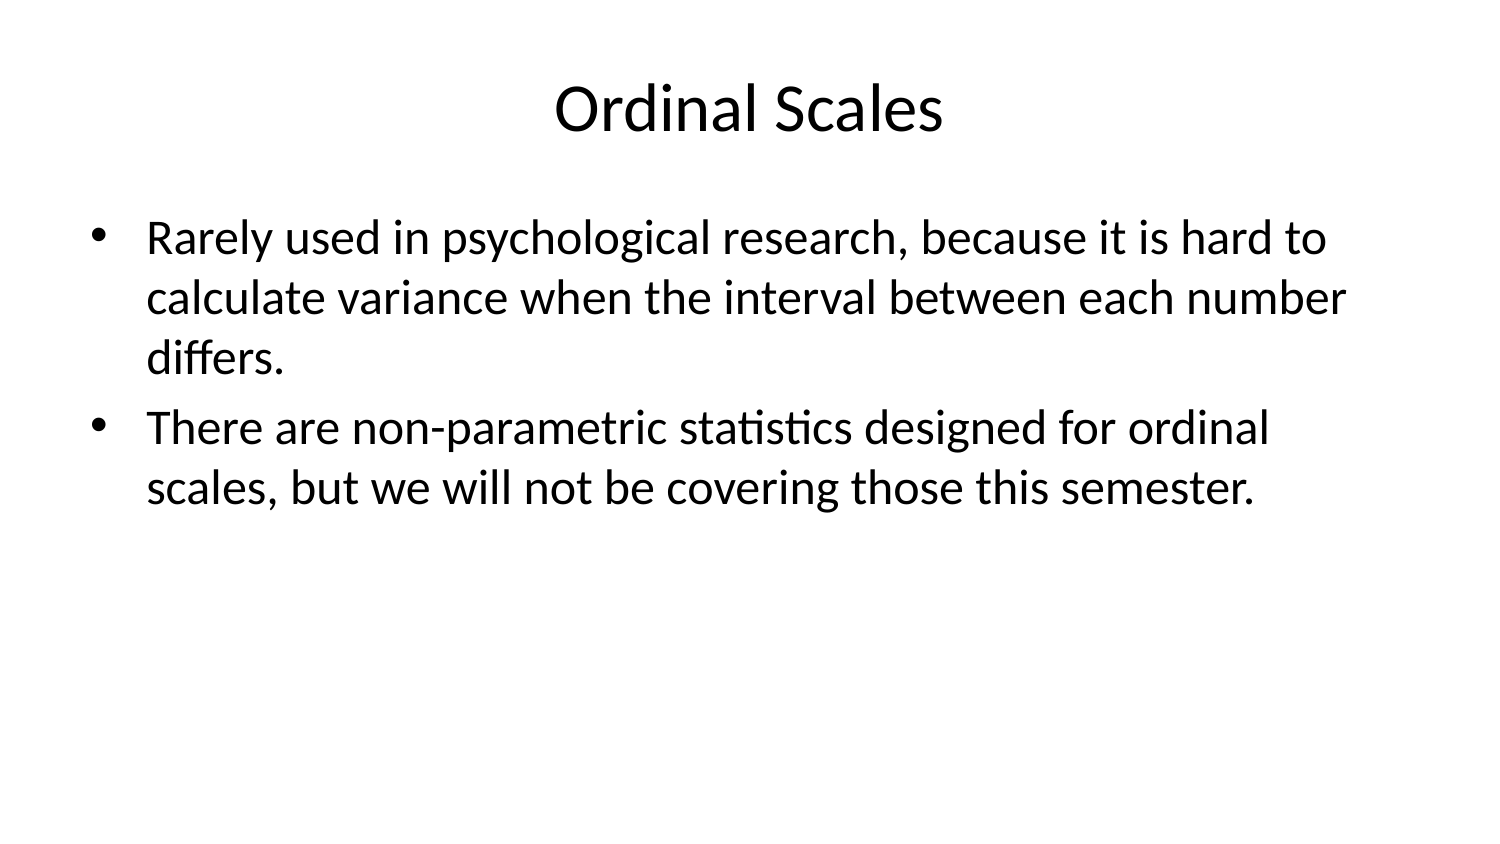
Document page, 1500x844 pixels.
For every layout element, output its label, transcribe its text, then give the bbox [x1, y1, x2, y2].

list Rarely used in psychological research, because it is hard to calculate variance when the interval between each number differs. There are non-parametric statistics designed for ordinal scales, but we will not be covering those this semester. [75, 196, 1425, 754]
title Ordinal Scales [75, 33, 1425, 175]
